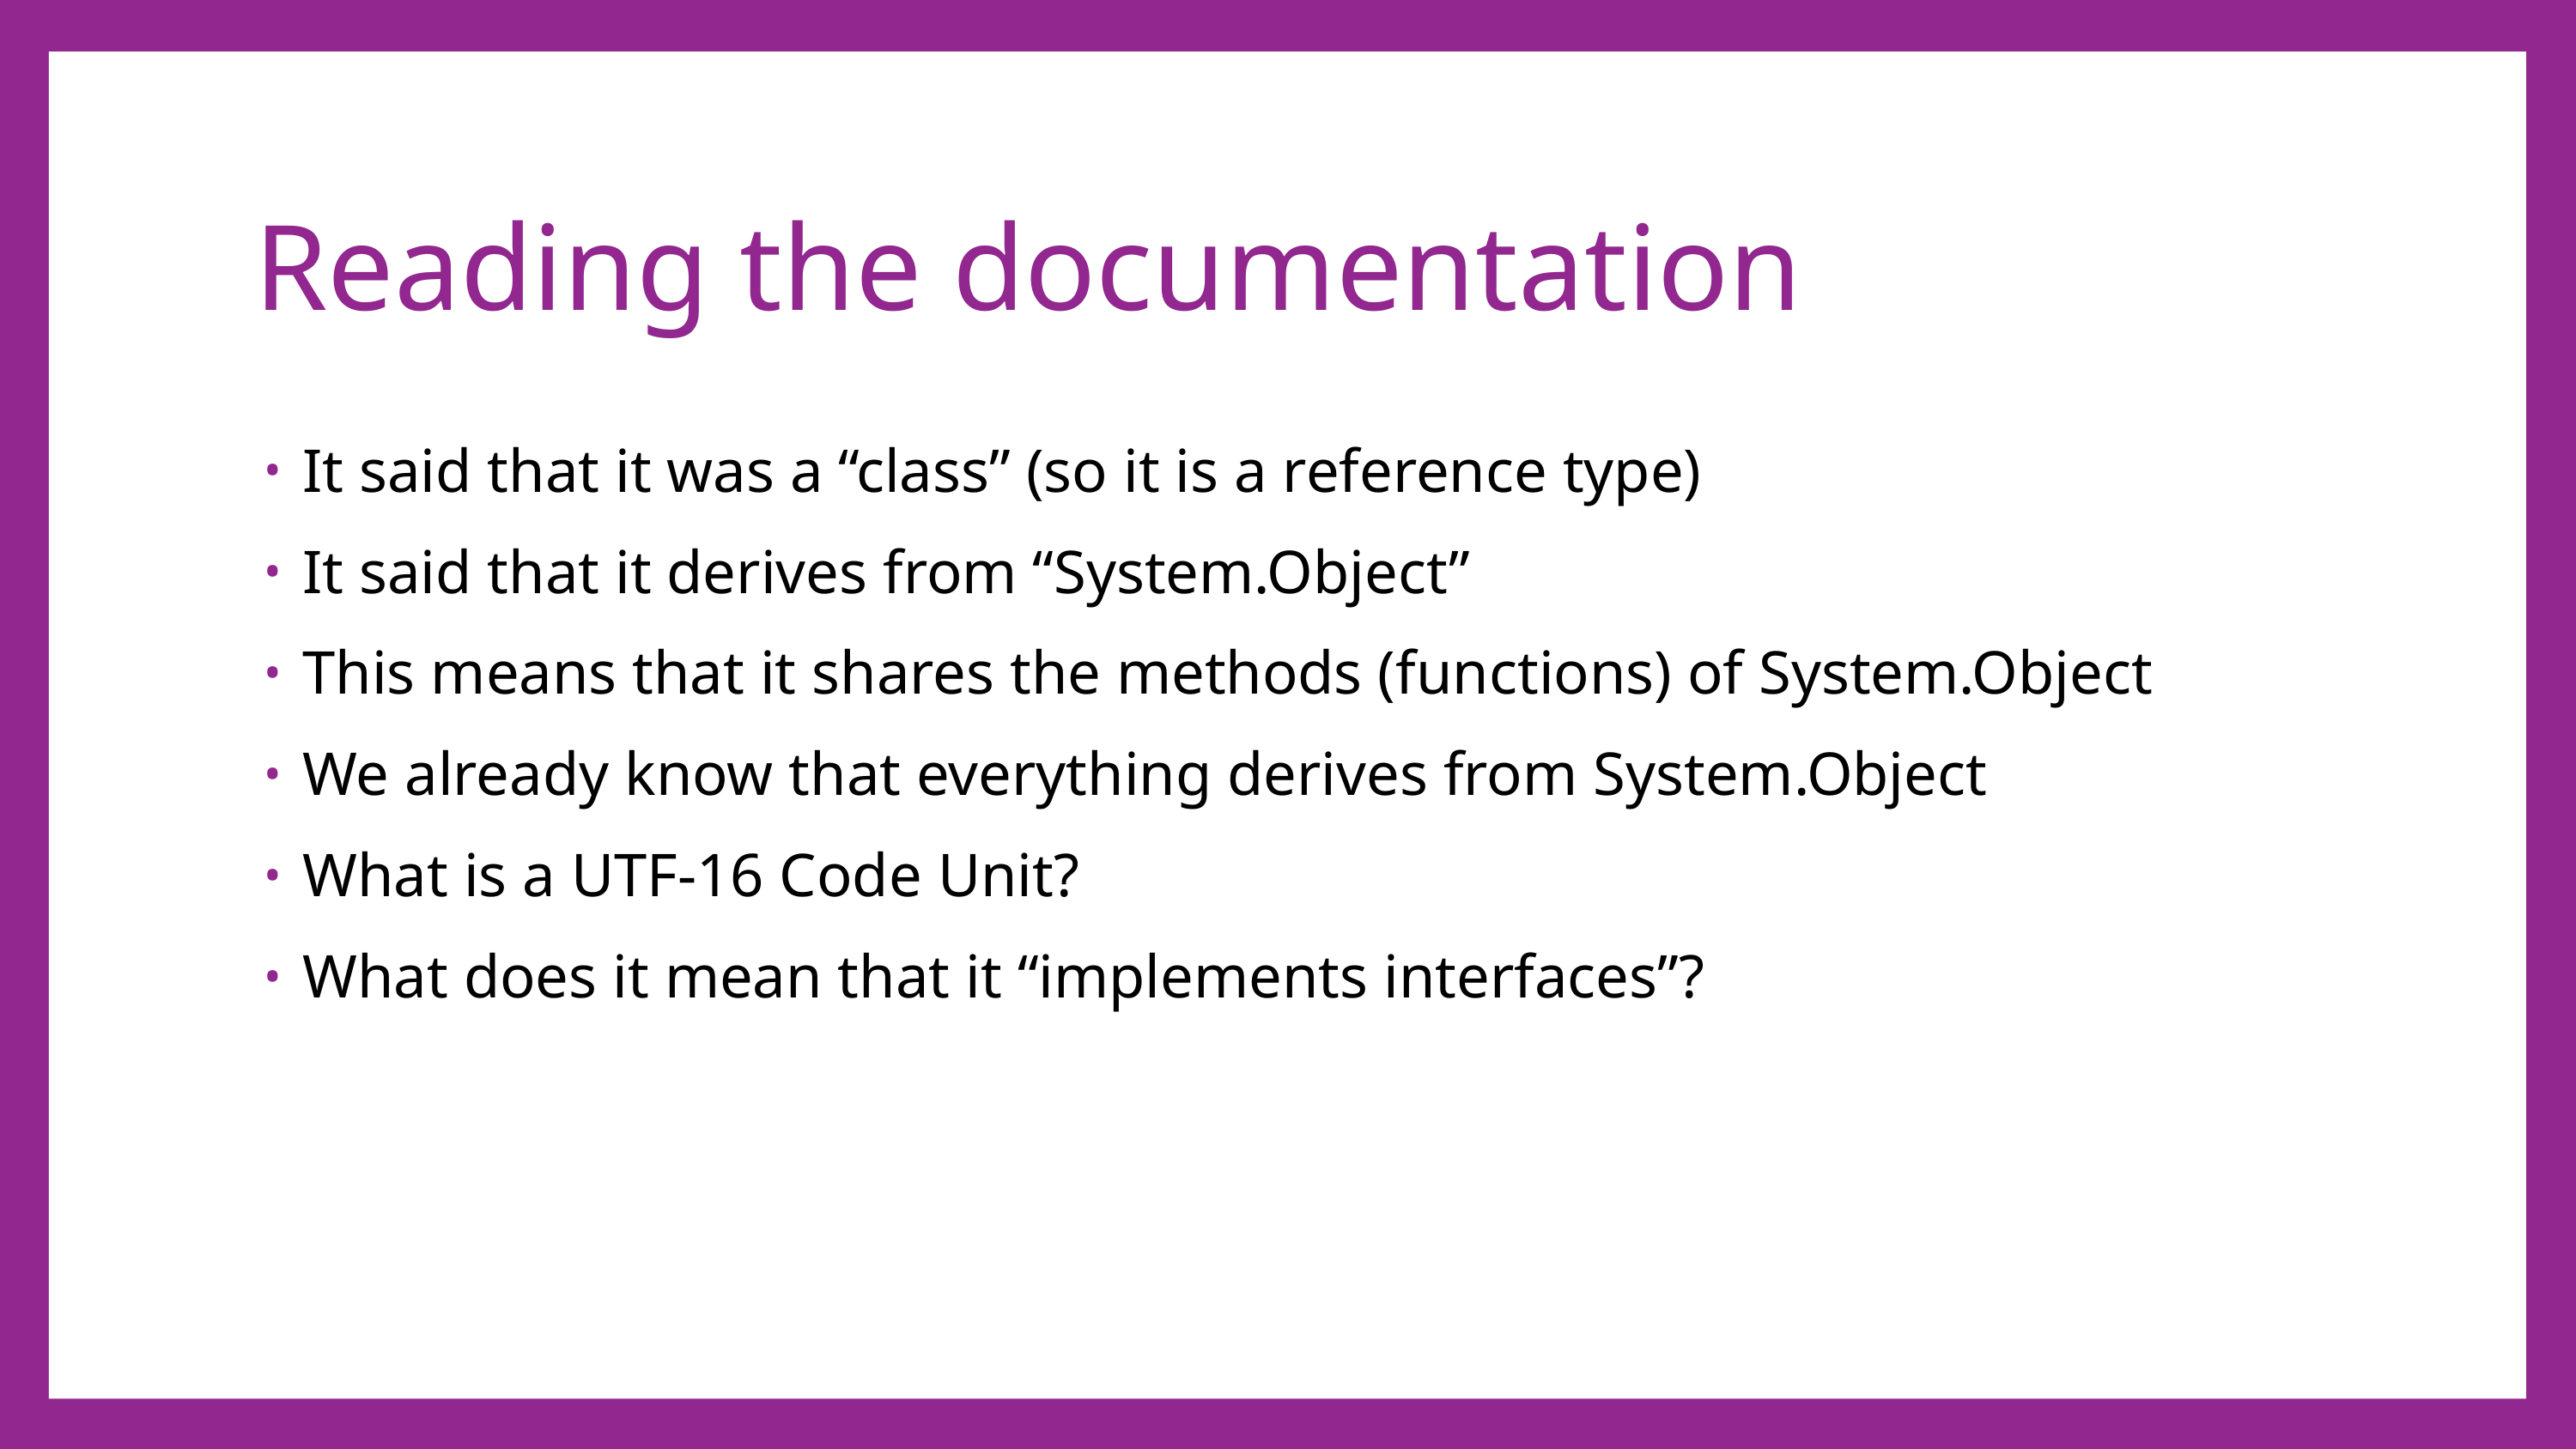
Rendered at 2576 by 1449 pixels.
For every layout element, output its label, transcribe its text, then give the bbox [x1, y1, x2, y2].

list It said that it was a “class” (so it is a reference type) It said that it derives from “System.Object” This means that it shares the methods (functions) of System.Object We already know that everything derives from System.Object What is a UTF-16 Code Unit? What does it mean that it “implements interfaces”? [241, 434, 2328, 1288]
title Reading the documentation [241, 129, 2329, 415]
